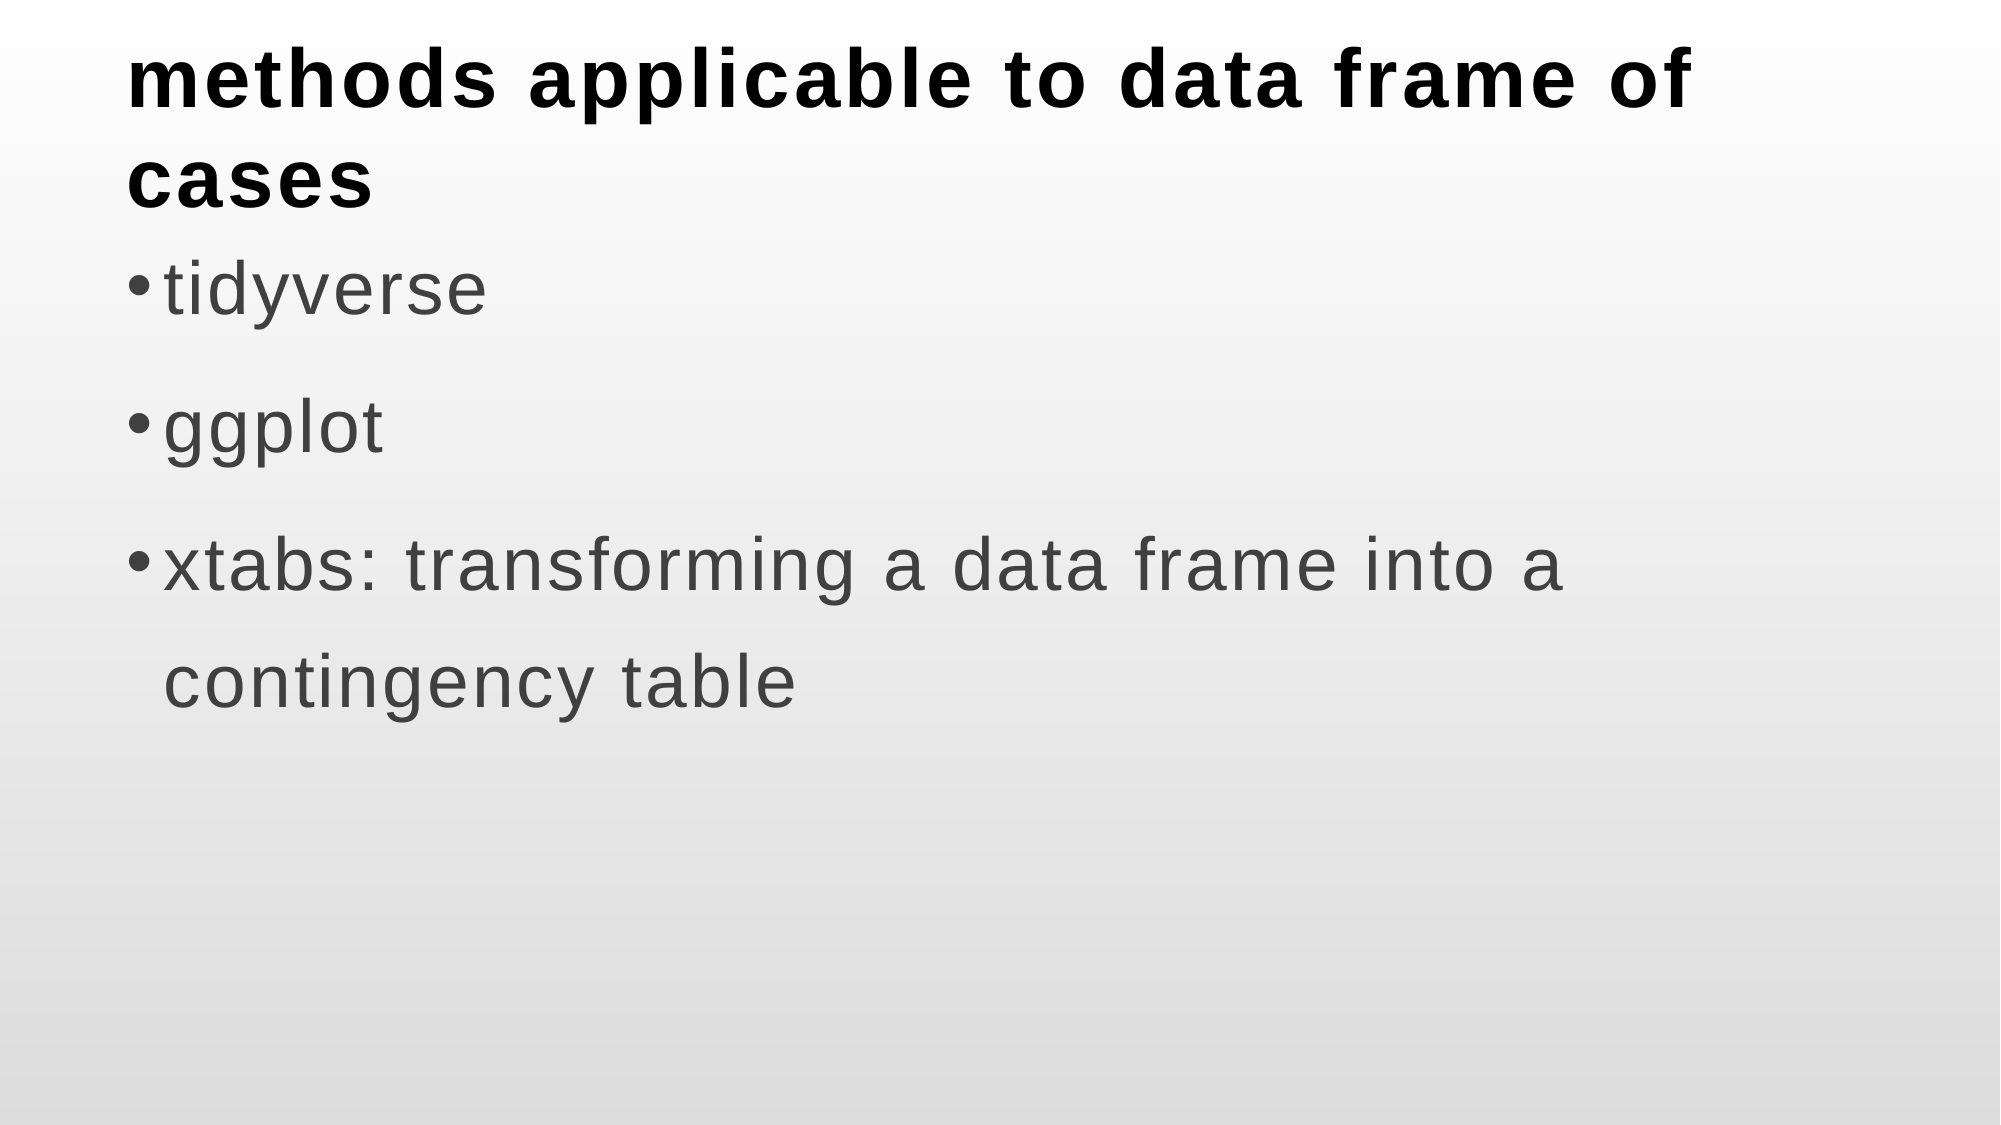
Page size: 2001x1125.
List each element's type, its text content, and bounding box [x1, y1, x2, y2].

list tidyverse ggplot xtabs: transforming a data frame into a contingency table [109, 212, 1891, 1040]
title methods applicable to data frame of cases [109, 70, 1891, 178]
